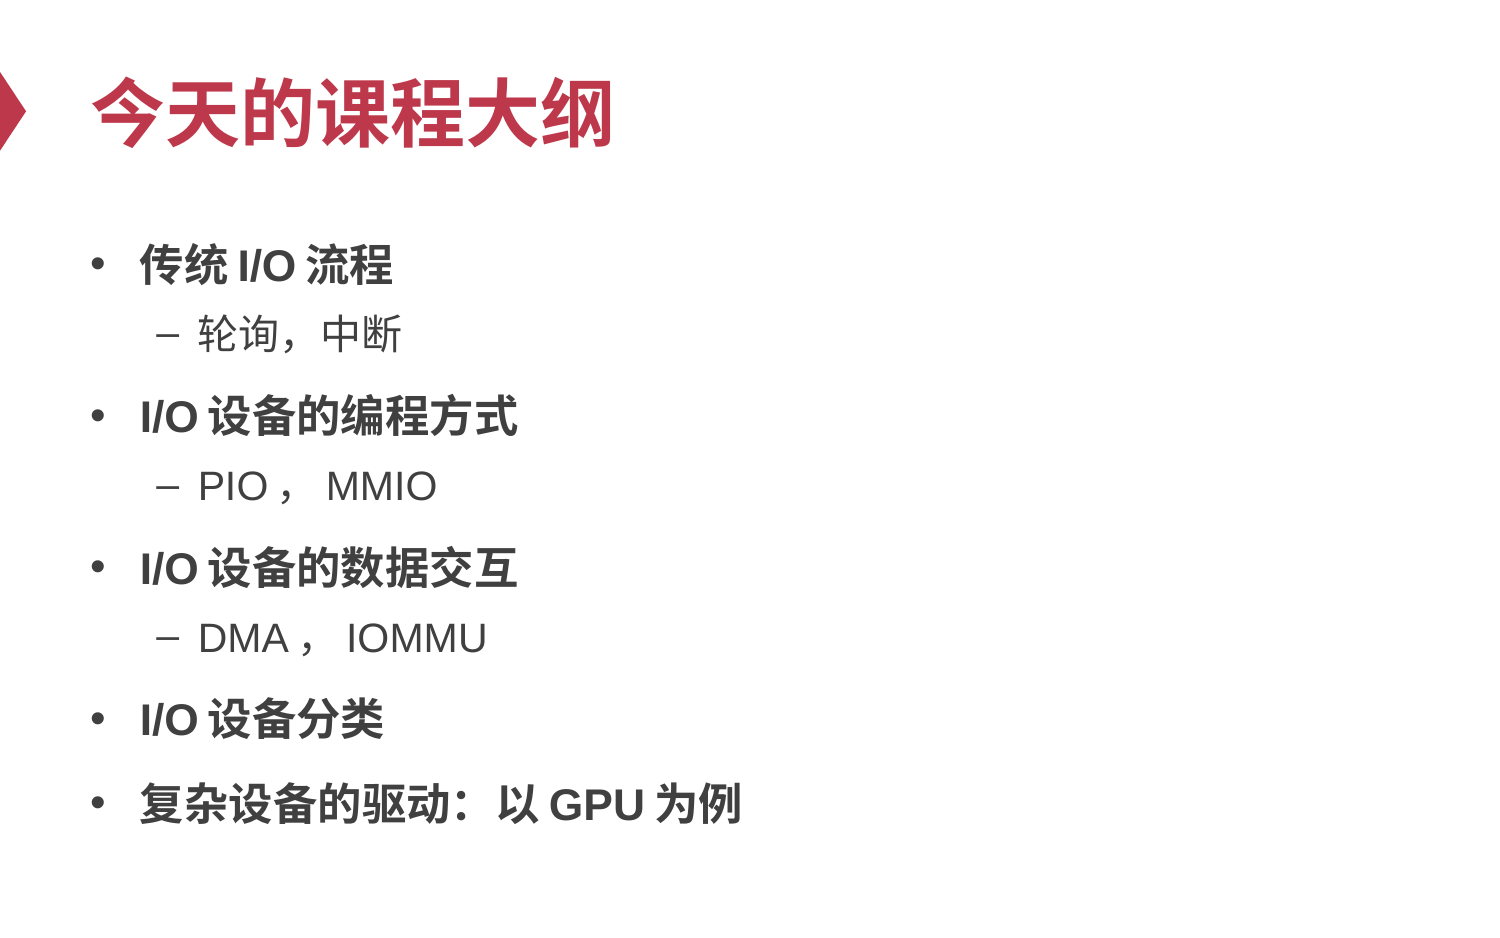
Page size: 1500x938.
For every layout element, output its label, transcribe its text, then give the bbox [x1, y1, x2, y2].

list 传统I/O流程 轮询，中断 I/O设备的编程方式 PIO，MMIO I/O设备的数据交互 DMA，IOMMU I/O设备分类 复杂设备的驱动：以GPU为例 [75, 218, 1425, 838]
title 今天的课程大纲 [75, 37, 1425, 186]
